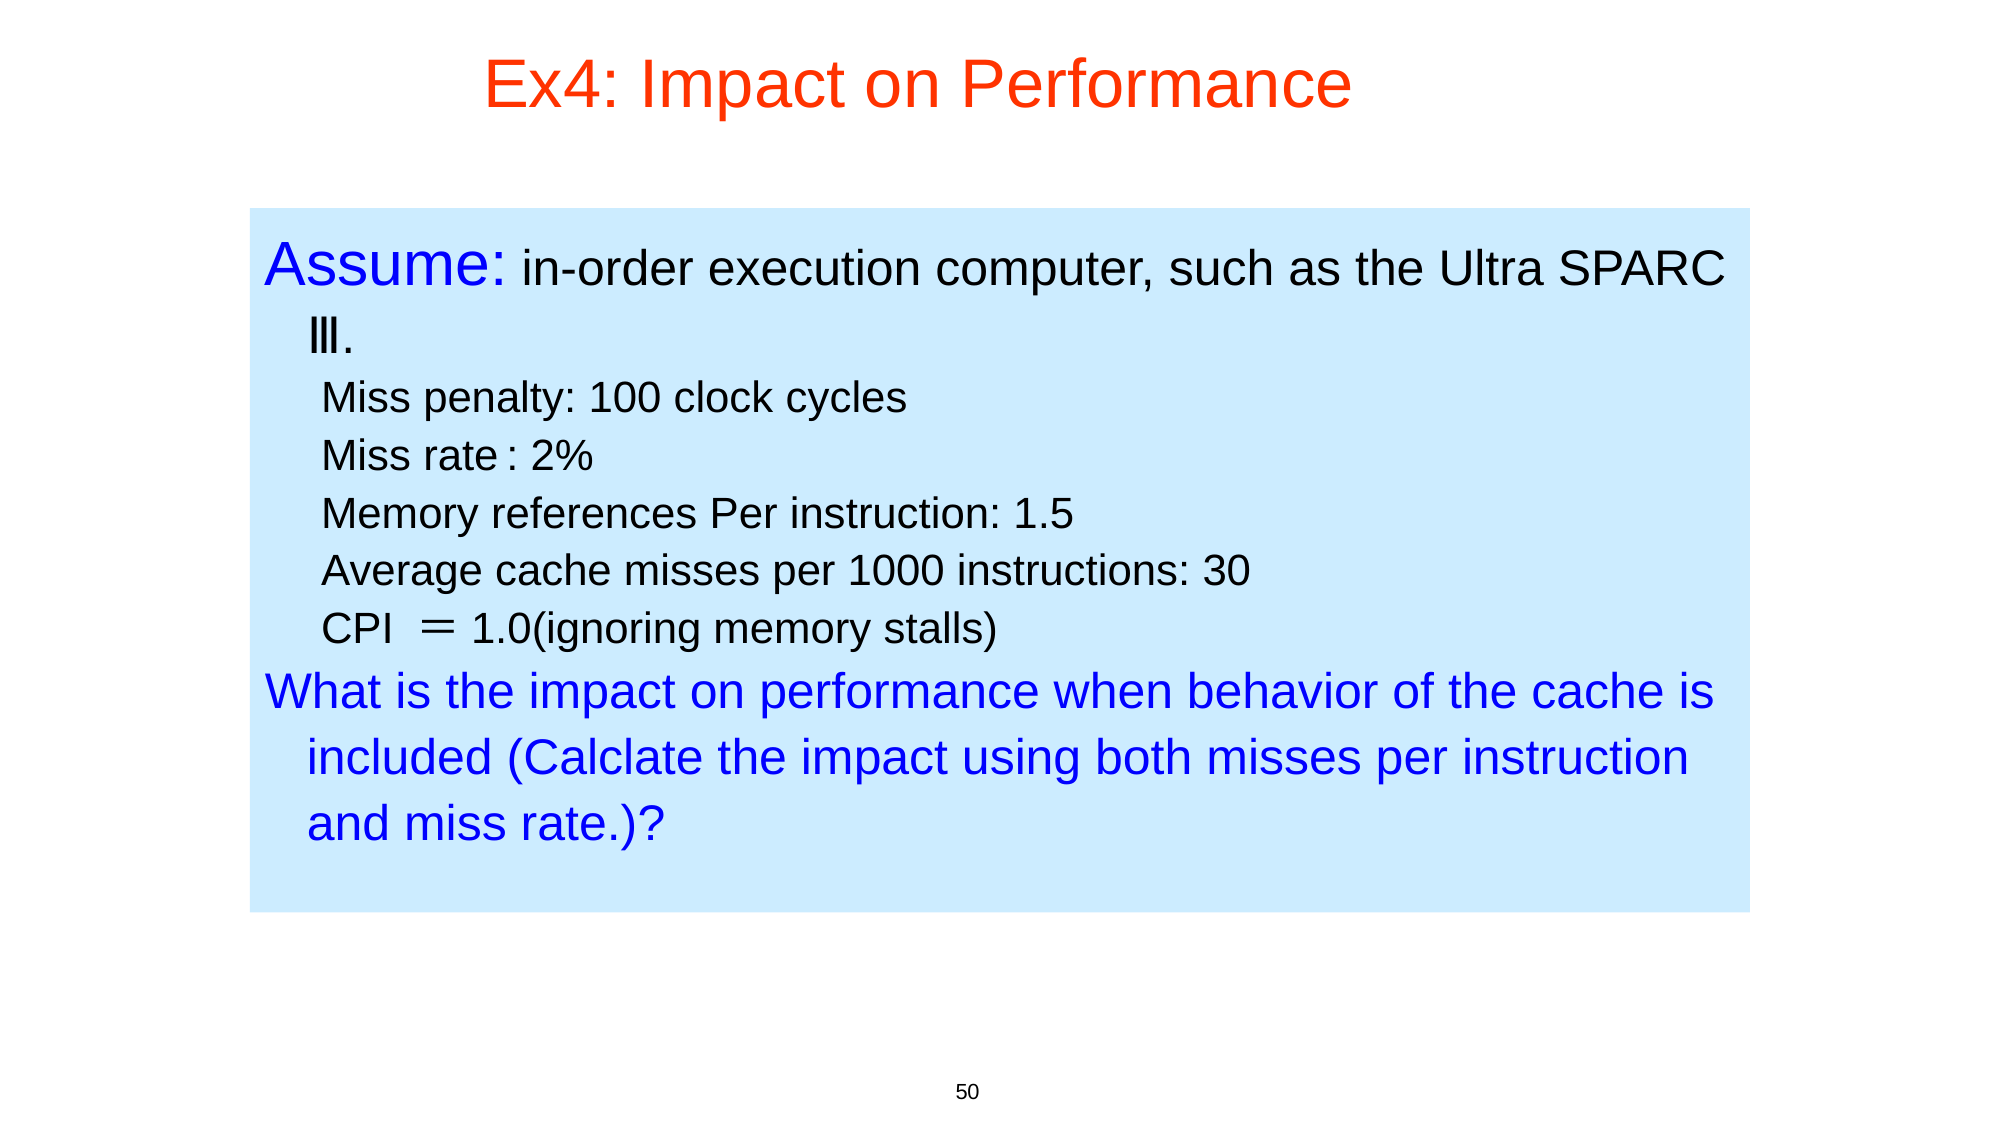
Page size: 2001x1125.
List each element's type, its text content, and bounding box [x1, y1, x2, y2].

title Ex4: Impact on Performance [468, 0, 1709, 161]
list Assume: in-order execution computer, such as the Ultra SPARC Ⅲ. Miss penalty: 100 clock cycles Miss rate : 2% Memory references Per instruction: 1.5 Average cache misses per 1000 instructions: 30 CPI ＝1.0(ignoring memory stalls) What is the impact on performance when behavior of the cache is included (Calclate the impact using both misses per instruction and miss rate.)? [249, 208, 1750, 913]
